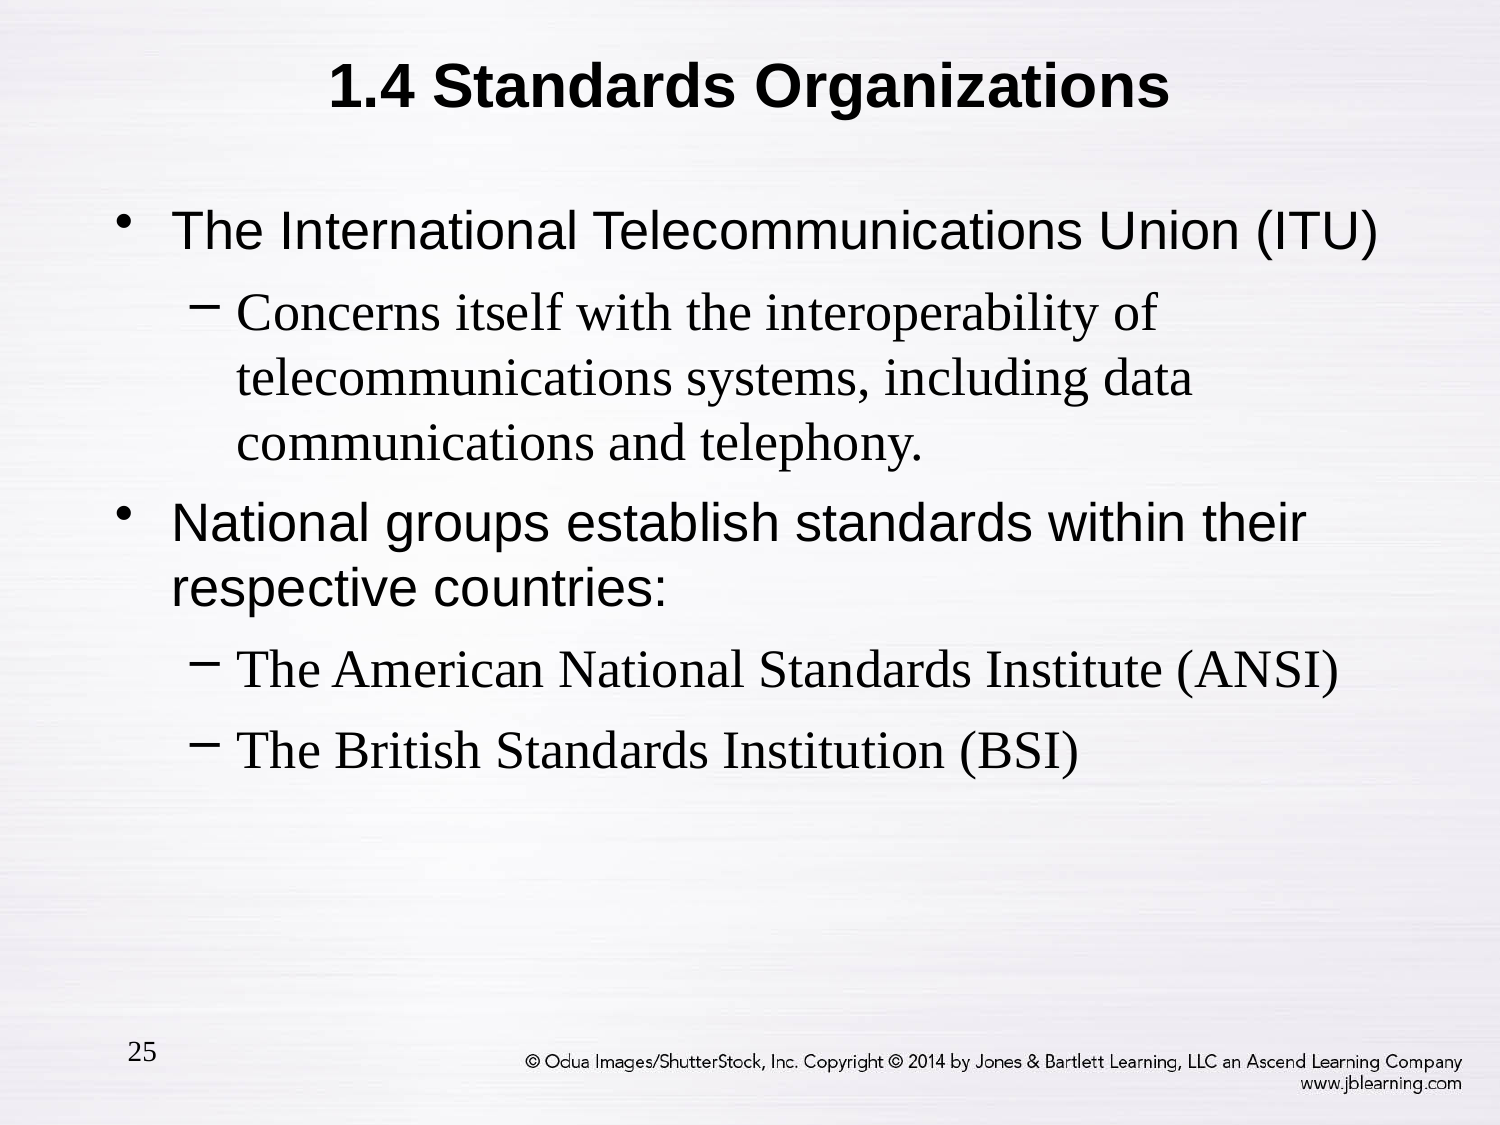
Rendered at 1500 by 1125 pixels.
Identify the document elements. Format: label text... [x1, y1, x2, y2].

slide_number 25 [112, 1025, 425, 1100]
list The International Telecommunications Union (ITU) Concerns itself with the interoperability of telecommunications systems, including data communications and telephony. National groups establish standards within their respective countries: The American National Standards Institute (ANSI) The British Standards Institution (BSI) [99, 187, 1400, 913]
picture [0, 0, 1500, 1125]
title 1.4 Standards Organizations [237, 37, 1263, 128]
